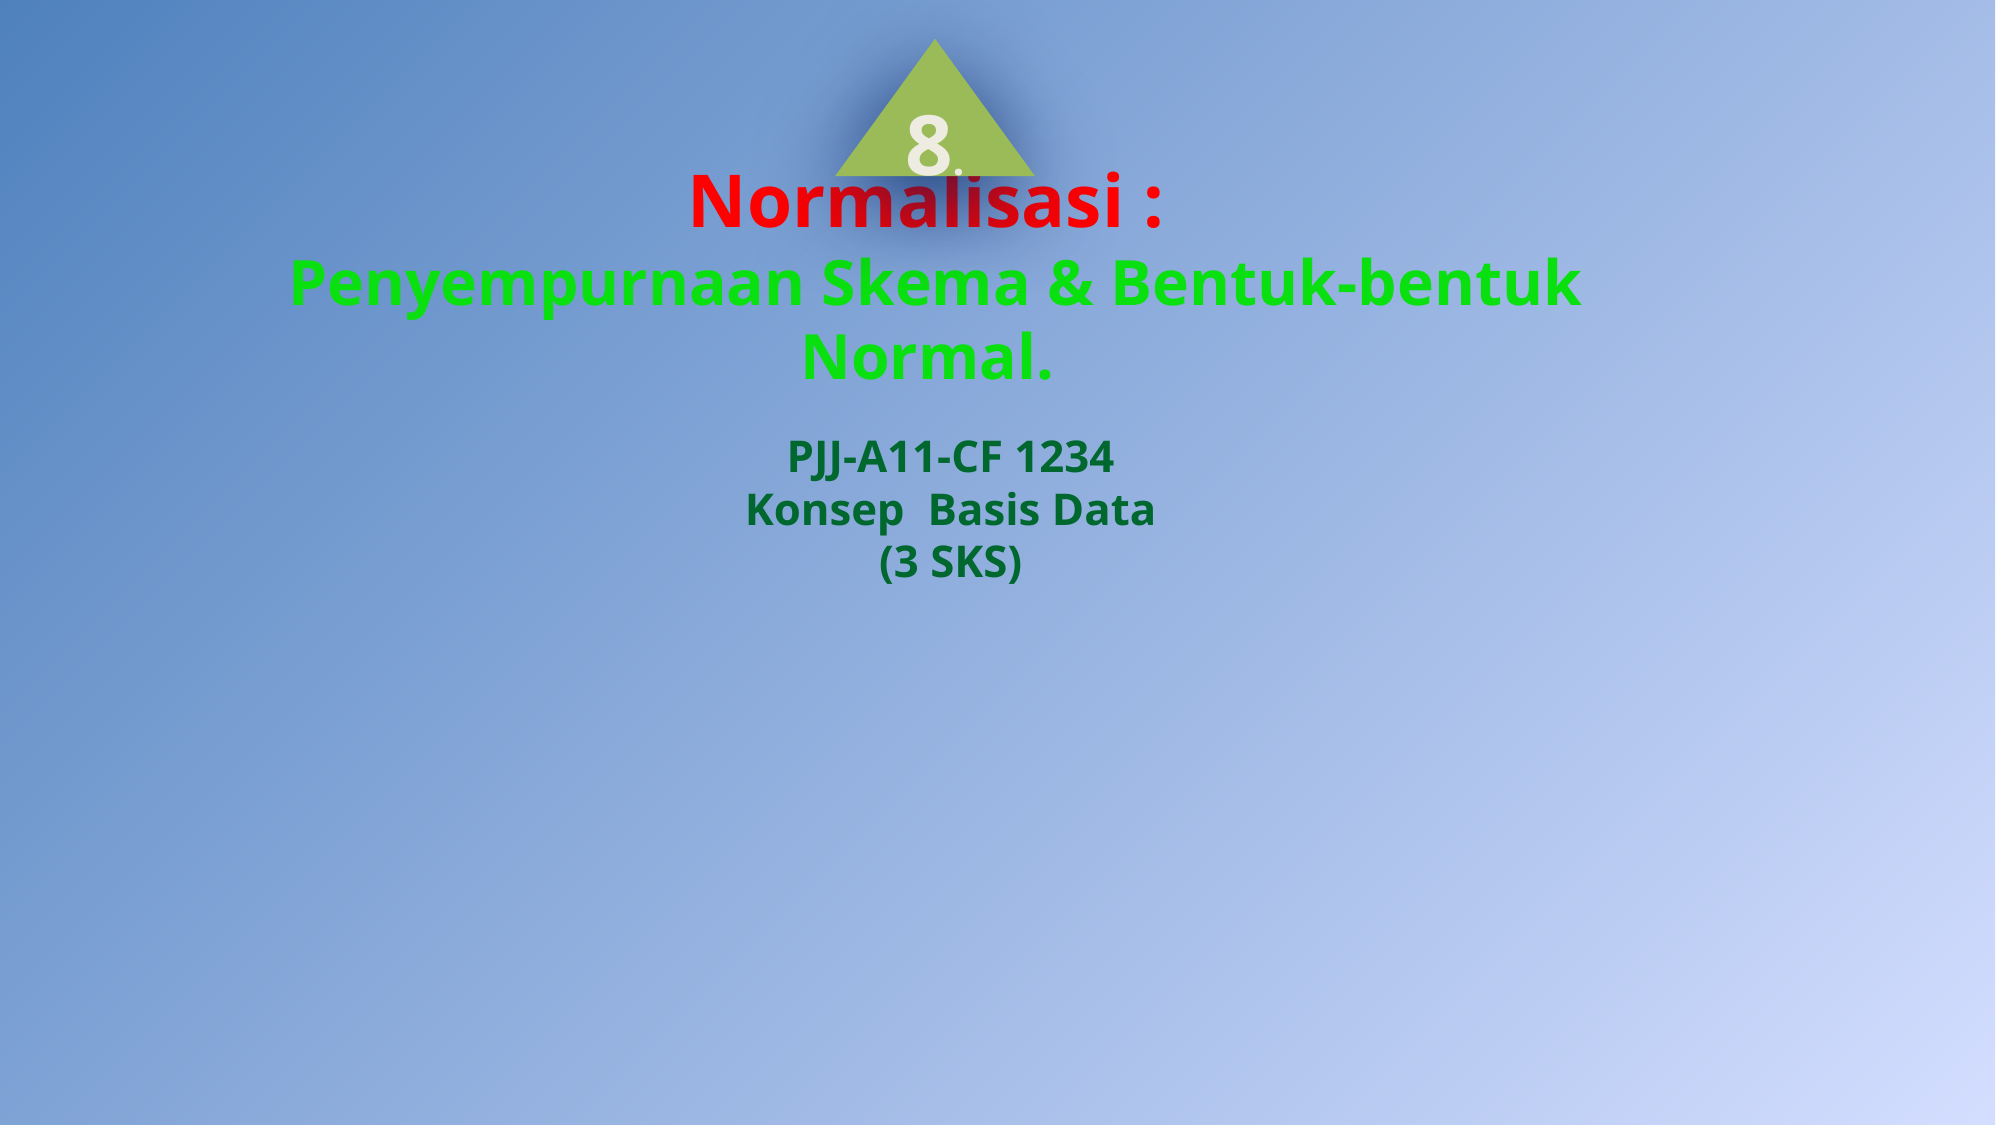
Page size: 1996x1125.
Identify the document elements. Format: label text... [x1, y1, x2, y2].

text_box Normalisasi : Penyempurnaan Skema & Bentuk-bentuk Normal. [160, 217, 1711, 330]
text_box 8. [833, 36, 1037, 179]
text_box PJJ-A11-CF 1234 Konsep Basis Data (3 SKS) [488, 421, 1414, 594]
